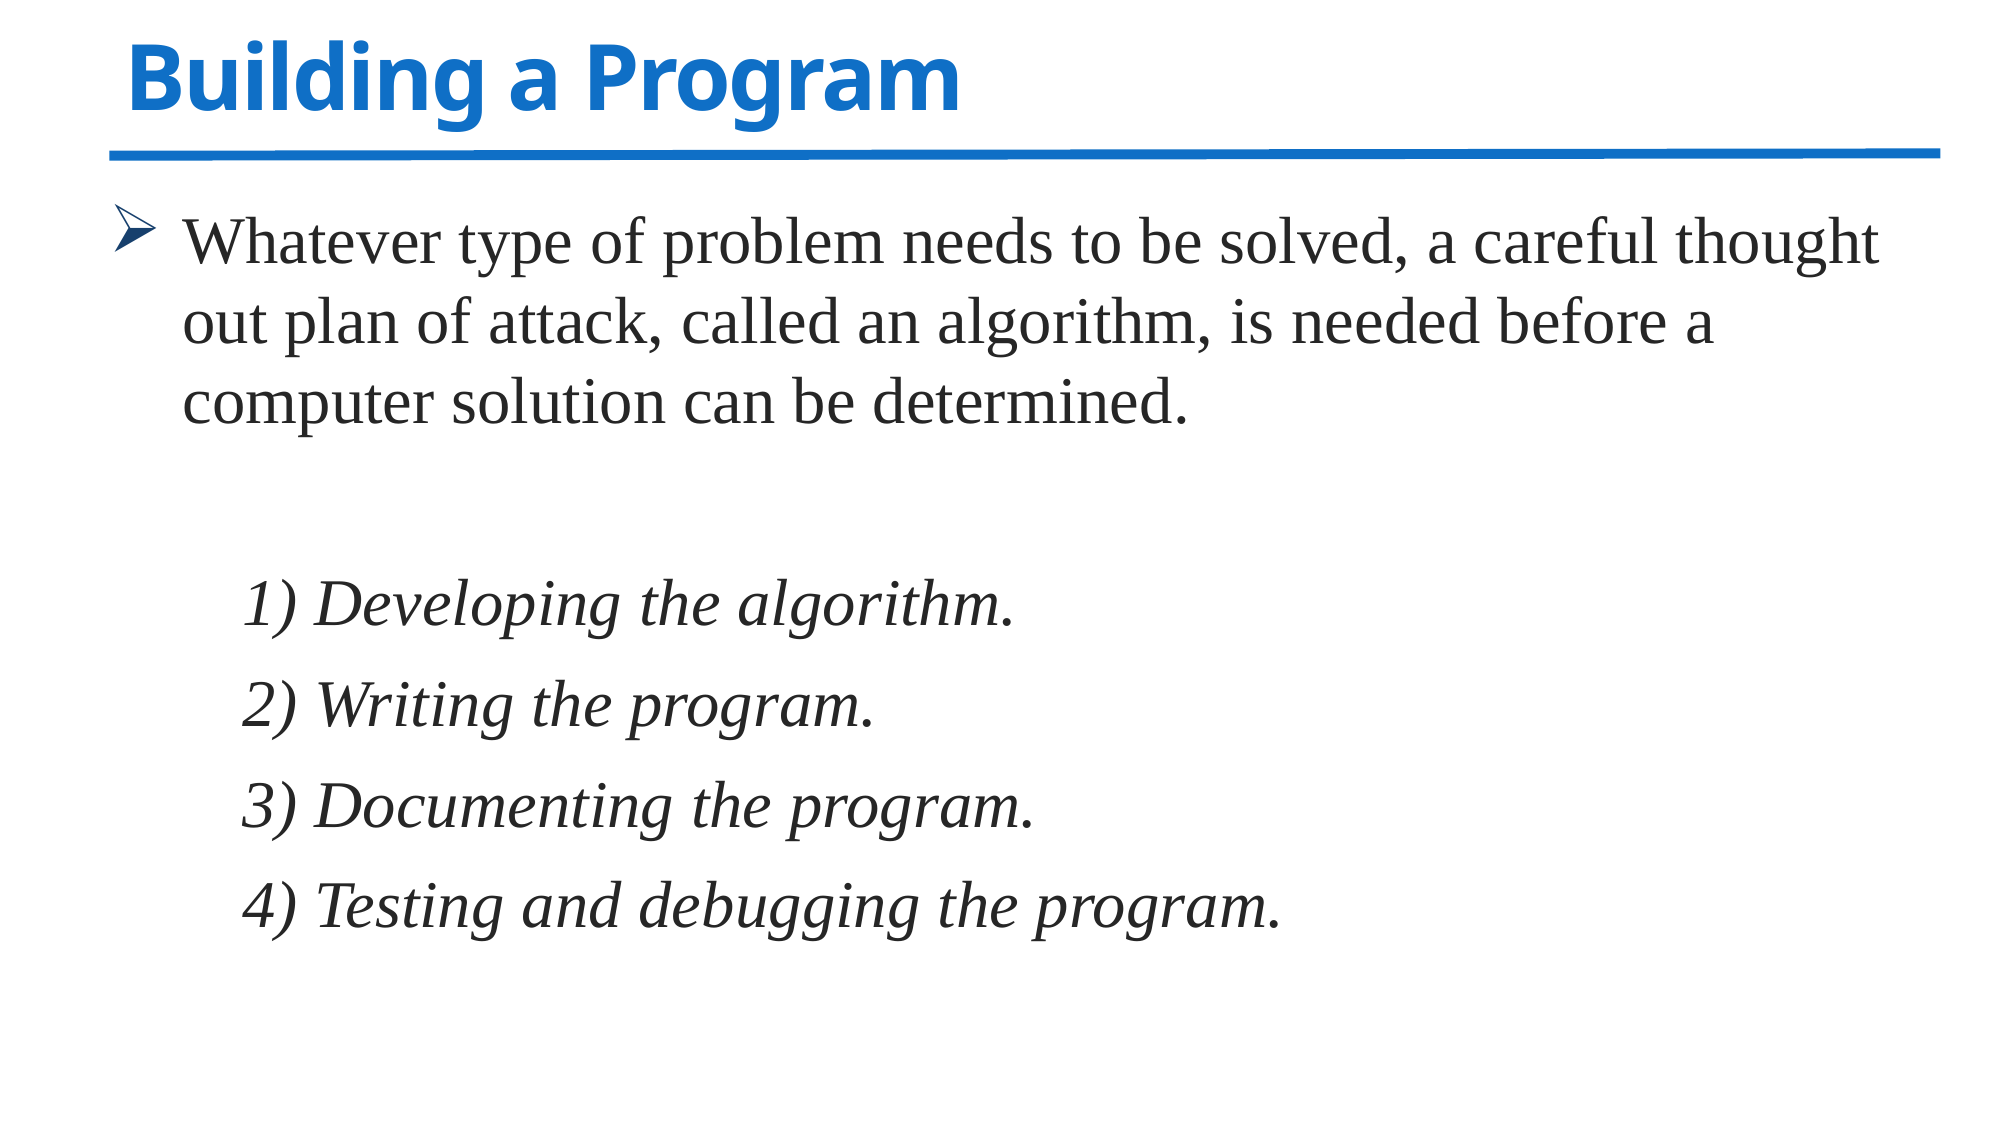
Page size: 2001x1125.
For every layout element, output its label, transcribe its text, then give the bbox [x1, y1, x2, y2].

title Building a Program [109, 12, 1877, 154]
list Whatever type of problem needs to be solved, a careful thought out plan of attack, called an algorithm, is needed before a computer solution can be determined. 1) Developing the algorithm. 2) Writing the program. 3) Documenting the program. 4) Testing and debugging the program. [94, 188, 1958, 1037]
